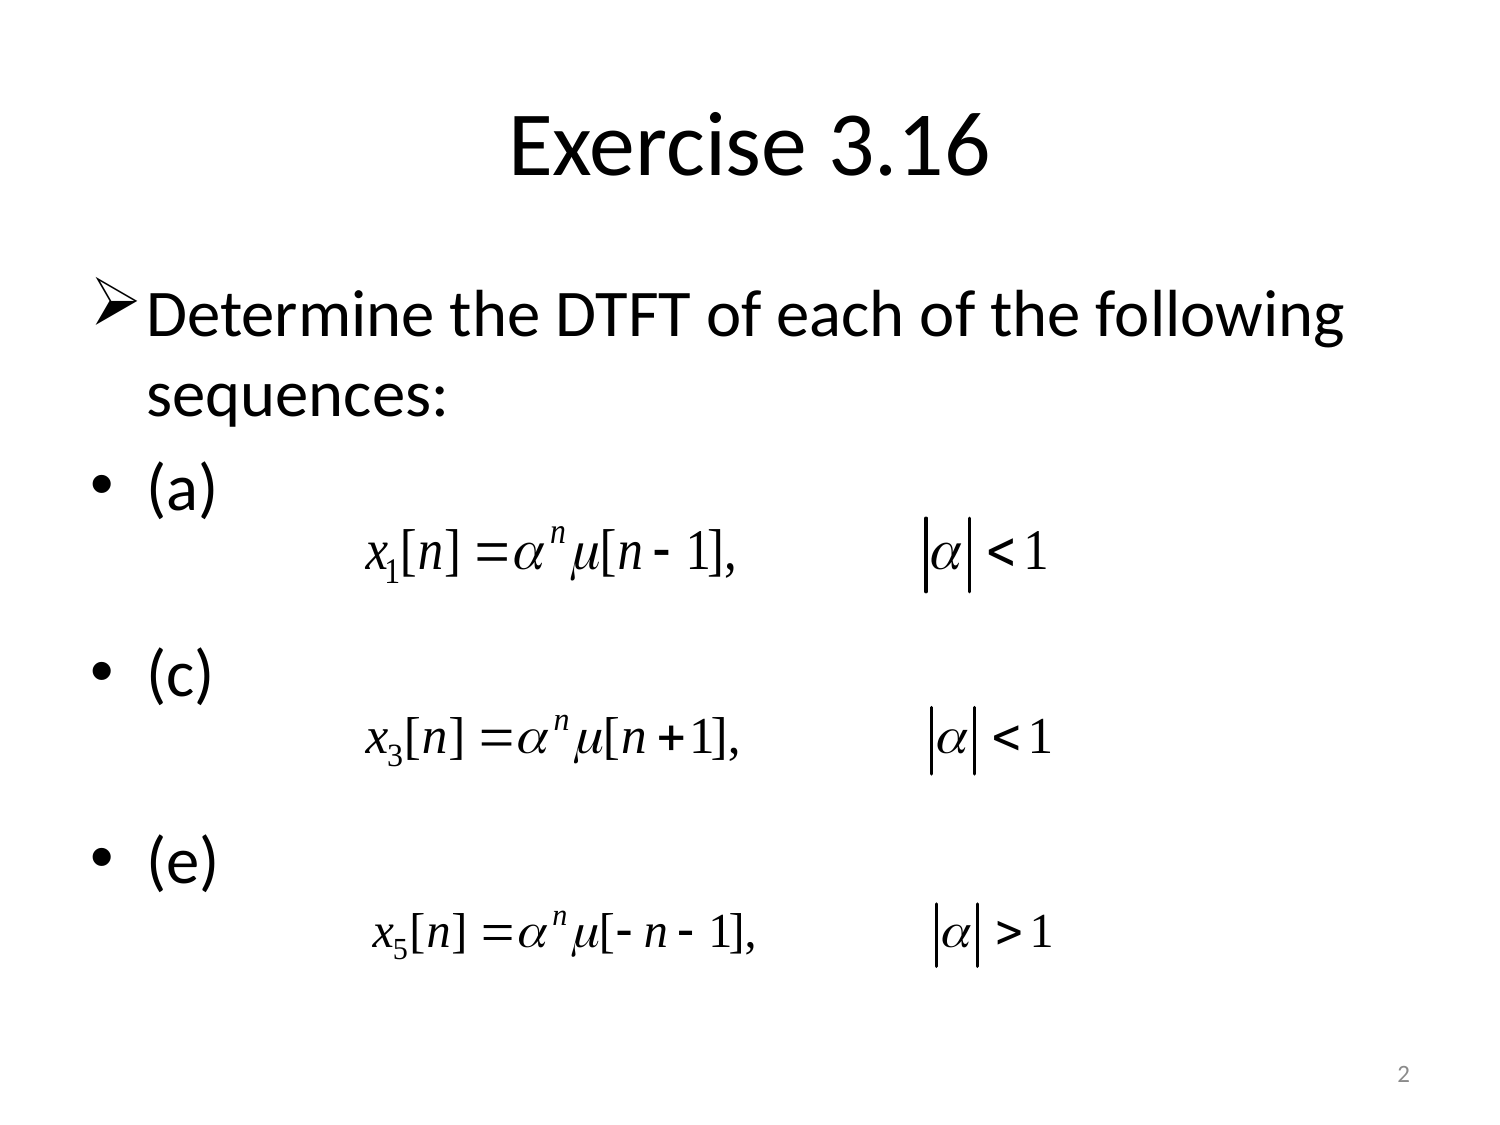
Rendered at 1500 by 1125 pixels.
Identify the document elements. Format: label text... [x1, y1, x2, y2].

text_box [358, 885, 1065, 985]
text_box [351, 497, 1057, 613]
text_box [350, 688, 1062, 793]
title Exercise 3.16 [75, 45, 1425, 233]
list Determine the DTFT of each of the following sequences: (a) (c) (e) [75, 262, 1425, 1005]
slide_number 2 [1074, 1042, 1425, 1103]
